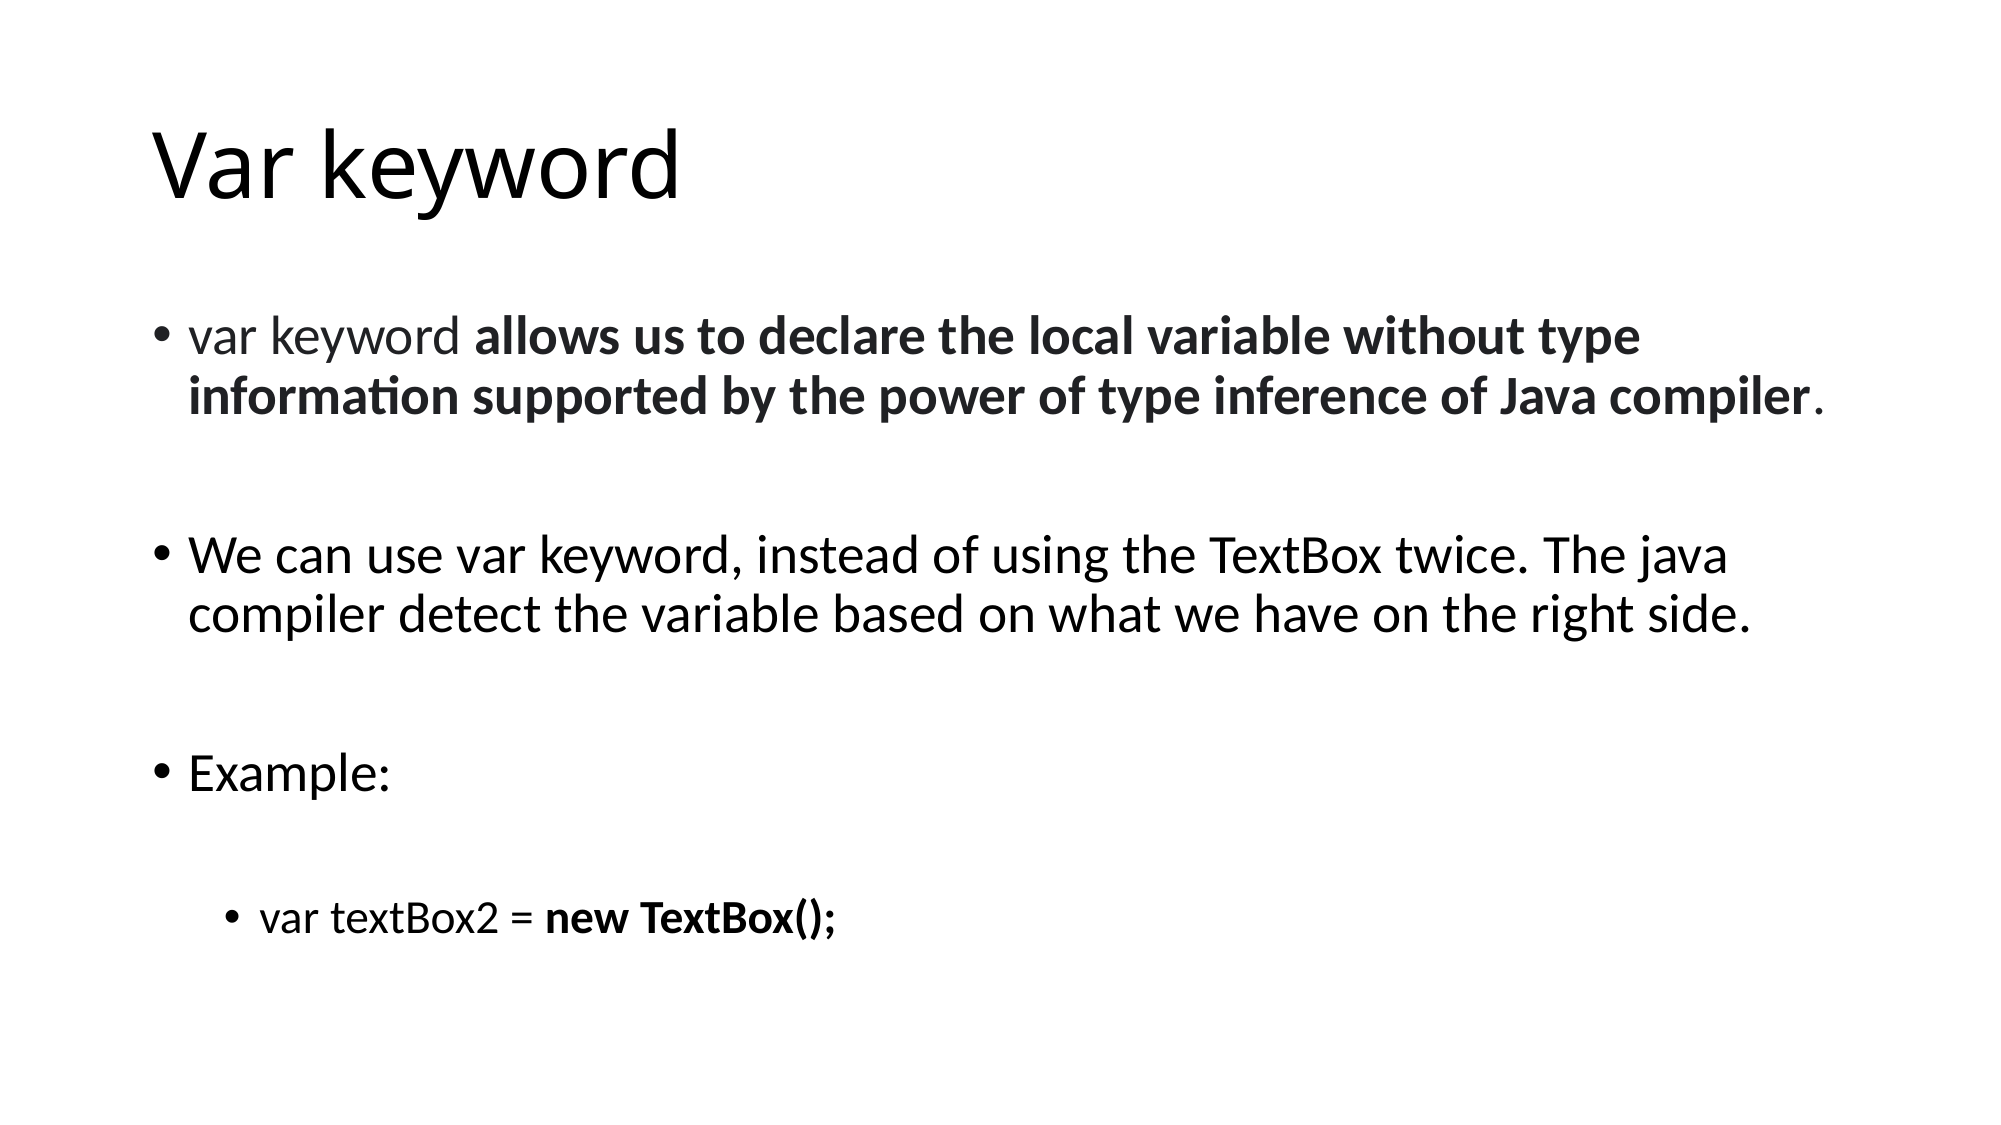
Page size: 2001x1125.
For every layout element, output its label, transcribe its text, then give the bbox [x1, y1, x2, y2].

title Var keyword [137, 59, 1863, 278]
list var keyword allows us to declare the local variable without type information supported by the power of type inference of Java compiler. We can use var keyword, instead of using the TextBox twice. The java compiler detect the variable based on what we have on the right side. Example: var textBox2 = new TextBox(); [137, 299, 1863, 1014]
